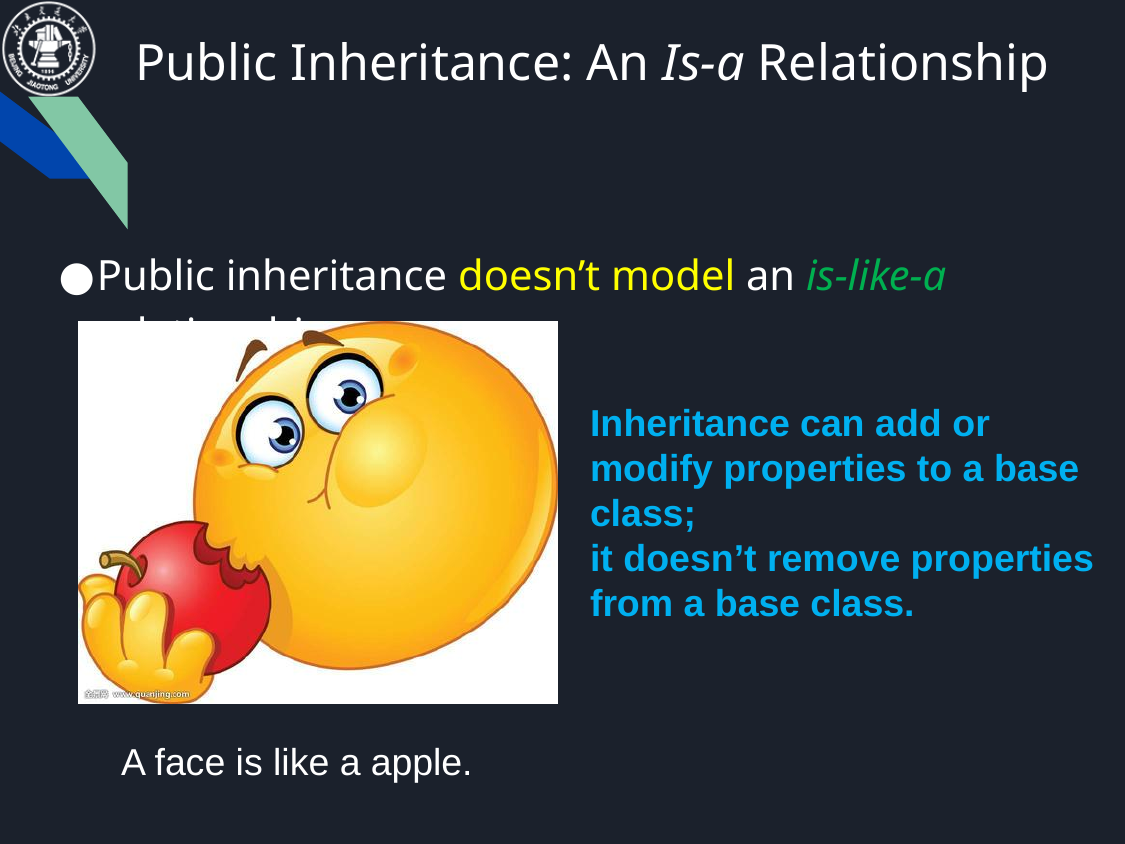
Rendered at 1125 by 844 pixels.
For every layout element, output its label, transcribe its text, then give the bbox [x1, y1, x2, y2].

picture [78, 321, 558, 705]
picture [0, 0, 100, 97]
title Public Inheritance: An Is-a Relationship [123, 19, 1125, 132]
list Public inheritance doesn’t model an is-like-a relationship. [25, 226, 1125, 704]
text_box A face is like a apple. [106, 730, 509, 791]
text_box Inheritance can add or modify properties to a base class; it doesn’t remove properties from a base class. [575, 392, 1119, 632]
